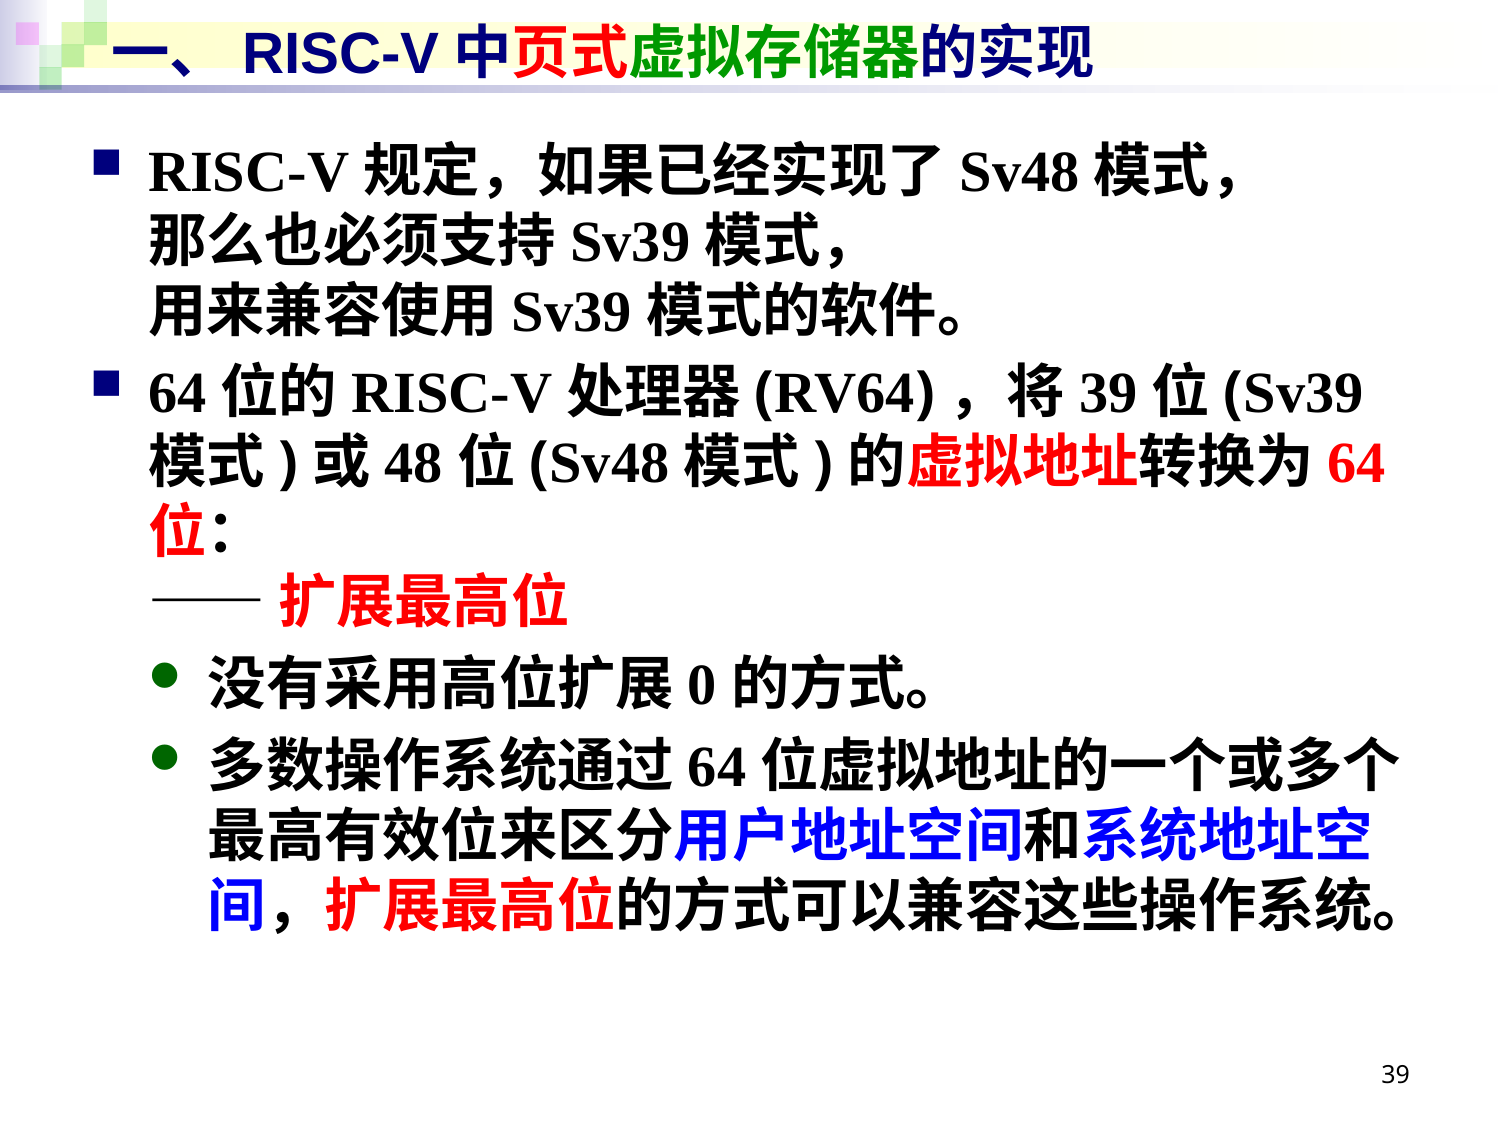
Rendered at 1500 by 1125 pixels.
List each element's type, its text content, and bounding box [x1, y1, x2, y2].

list RISC-V规定，如果已经实现了Sv48模式， 那么也必须支持Sv39模式， 用来兼容使用Sv39模式的软件。 64位的RISC-V处理器(RV64)，将39位(Sv39模式)或48位(Sv48模式)的虚拟地址转换为64位： —— 扩展最高位 没有采用高位扩展0的方式。 多数操作系统通过64位虚拟地址的一个或多个最高有效位来区分用户地址空间和系统地址空间，扩展最高位的方式可以兼容这些操作系统。 [74, 125, 1448, 1101]
slide_number 39 [1074, 1039, 1426, 1101]
title 一、RISC-V中页式虚拟存储器的实现 [96, 6, 1448, 94]
